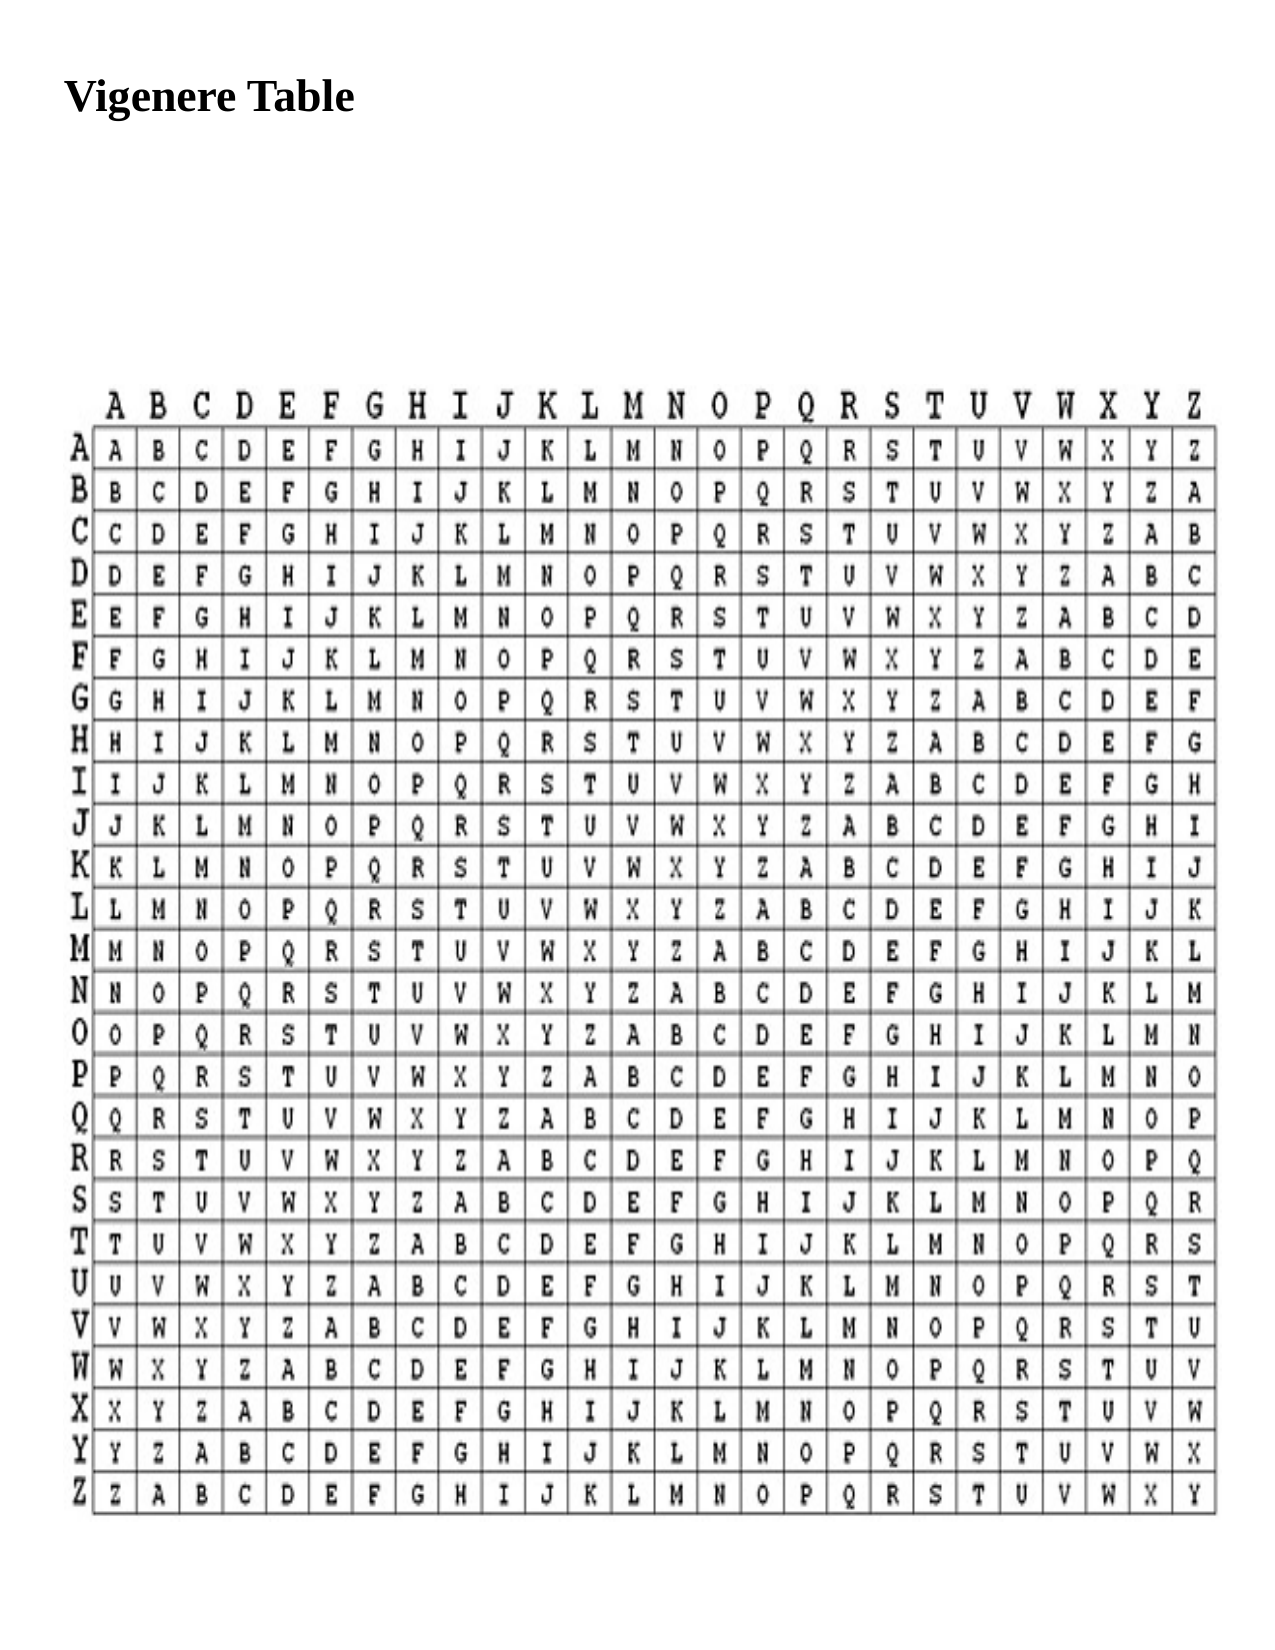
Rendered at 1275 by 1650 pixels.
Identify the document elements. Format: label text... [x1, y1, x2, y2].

picture [63, 384, 1223, 1522]
title Vigenere Table [63, 66, 1212, 330]
